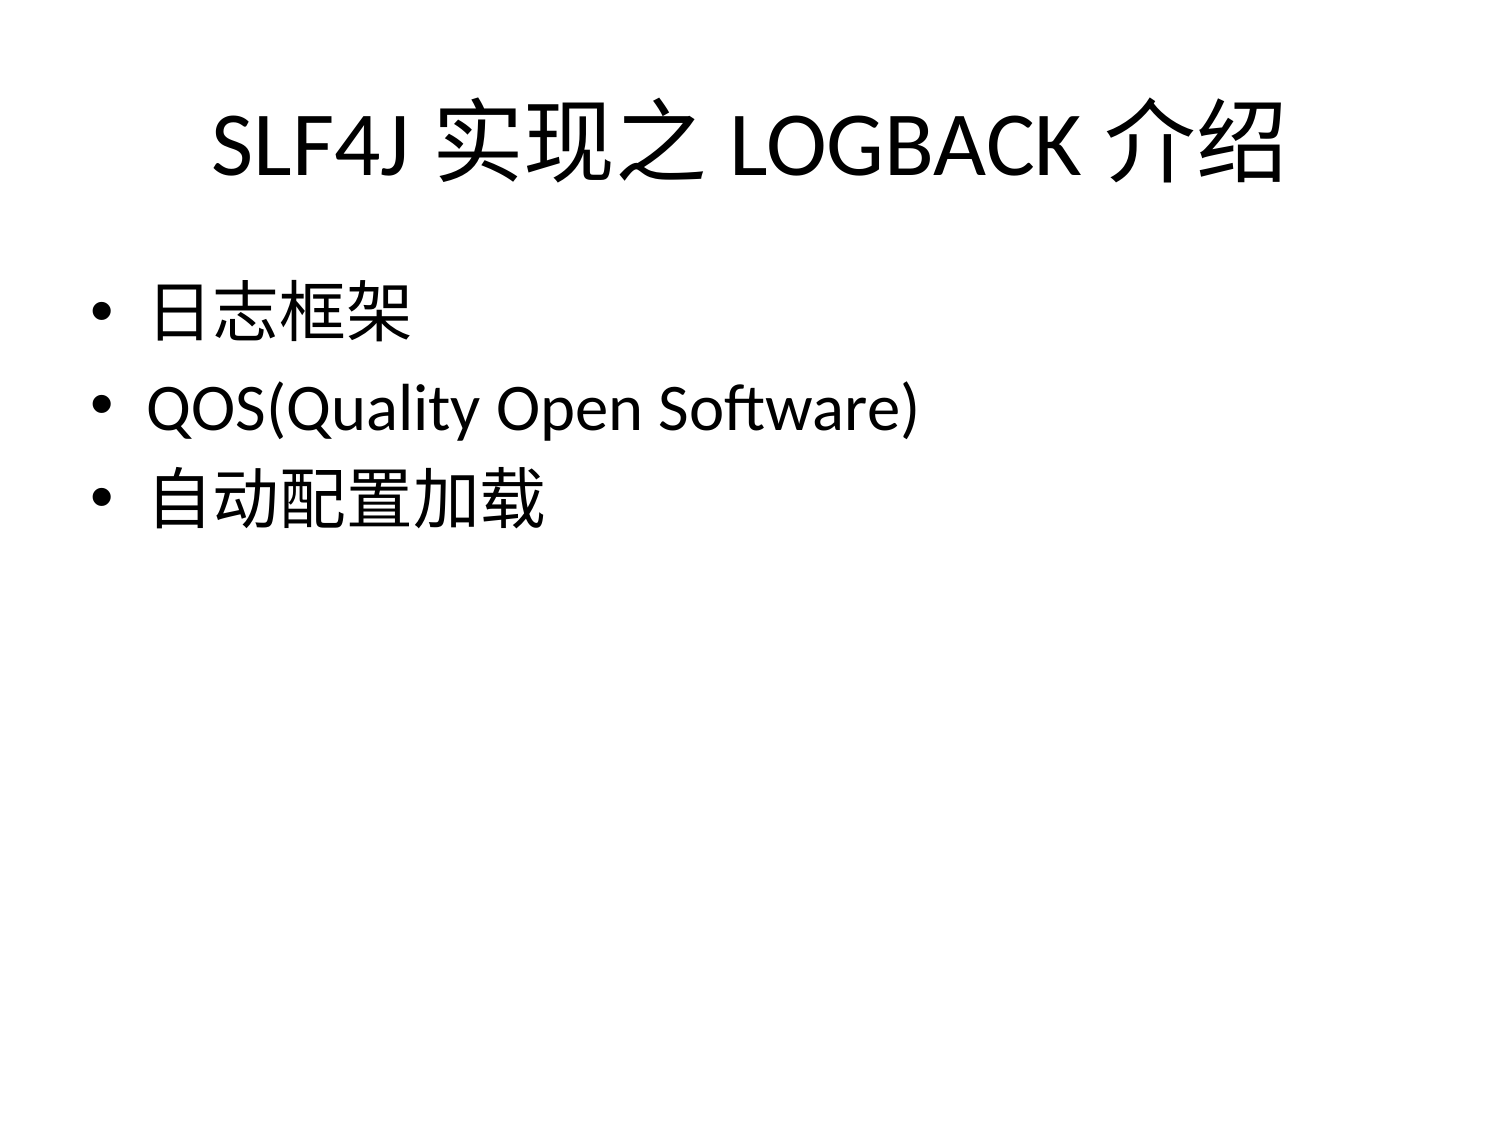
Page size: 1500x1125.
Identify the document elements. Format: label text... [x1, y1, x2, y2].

list 日志框架 QOS(Quality Open Software) 自动配置加载 [75, 262, 1425, 1005]
title SLF4J实现之LOGBACK介绍 [75, 45, 1425, 233]
